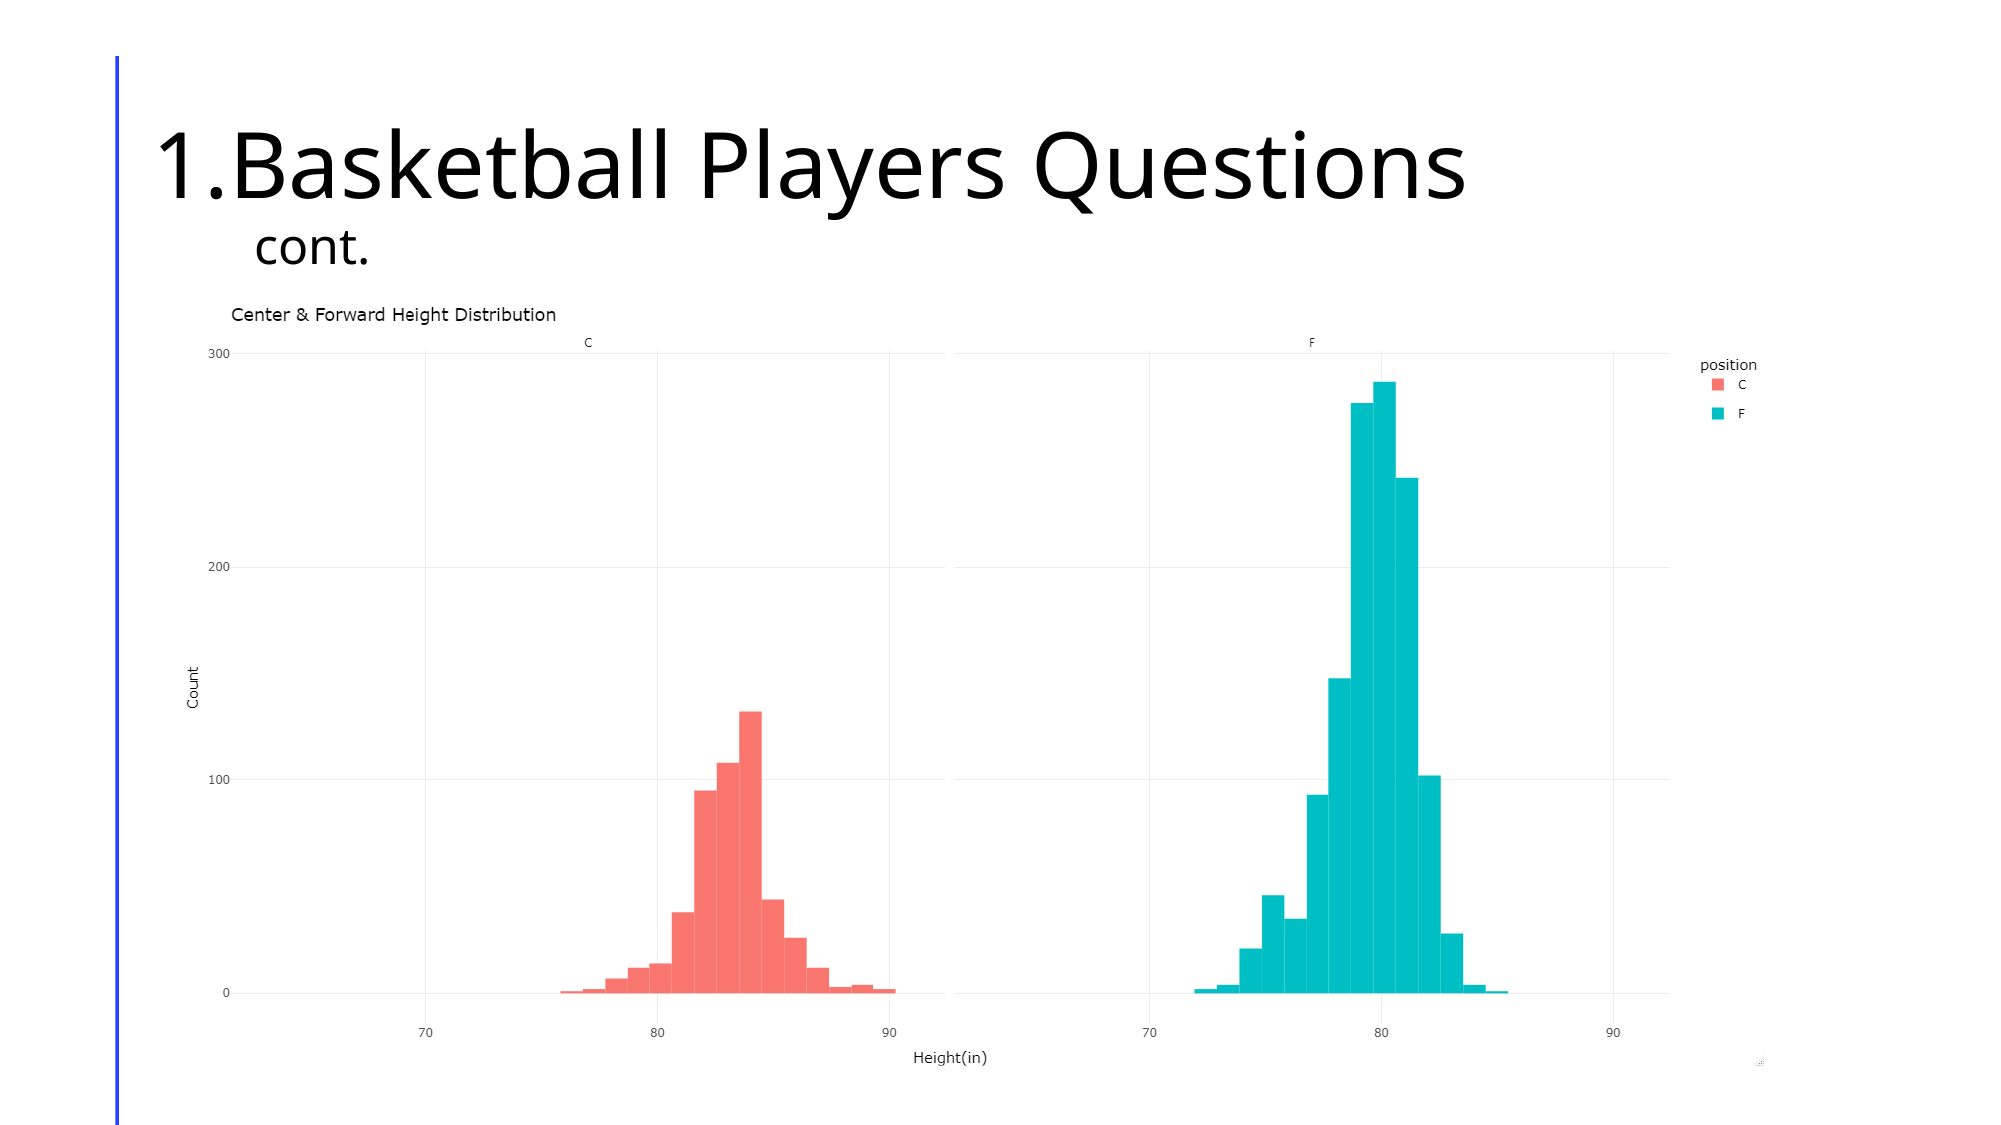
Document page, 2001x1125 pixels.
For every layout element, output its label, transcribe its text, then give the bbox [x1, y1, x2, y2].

text_box cont. [239, 205, 1965, 292]
picture [182, 291, 1764, 1066]
title 1.Basketball Players Questions [137, 59, 1863, 278]
